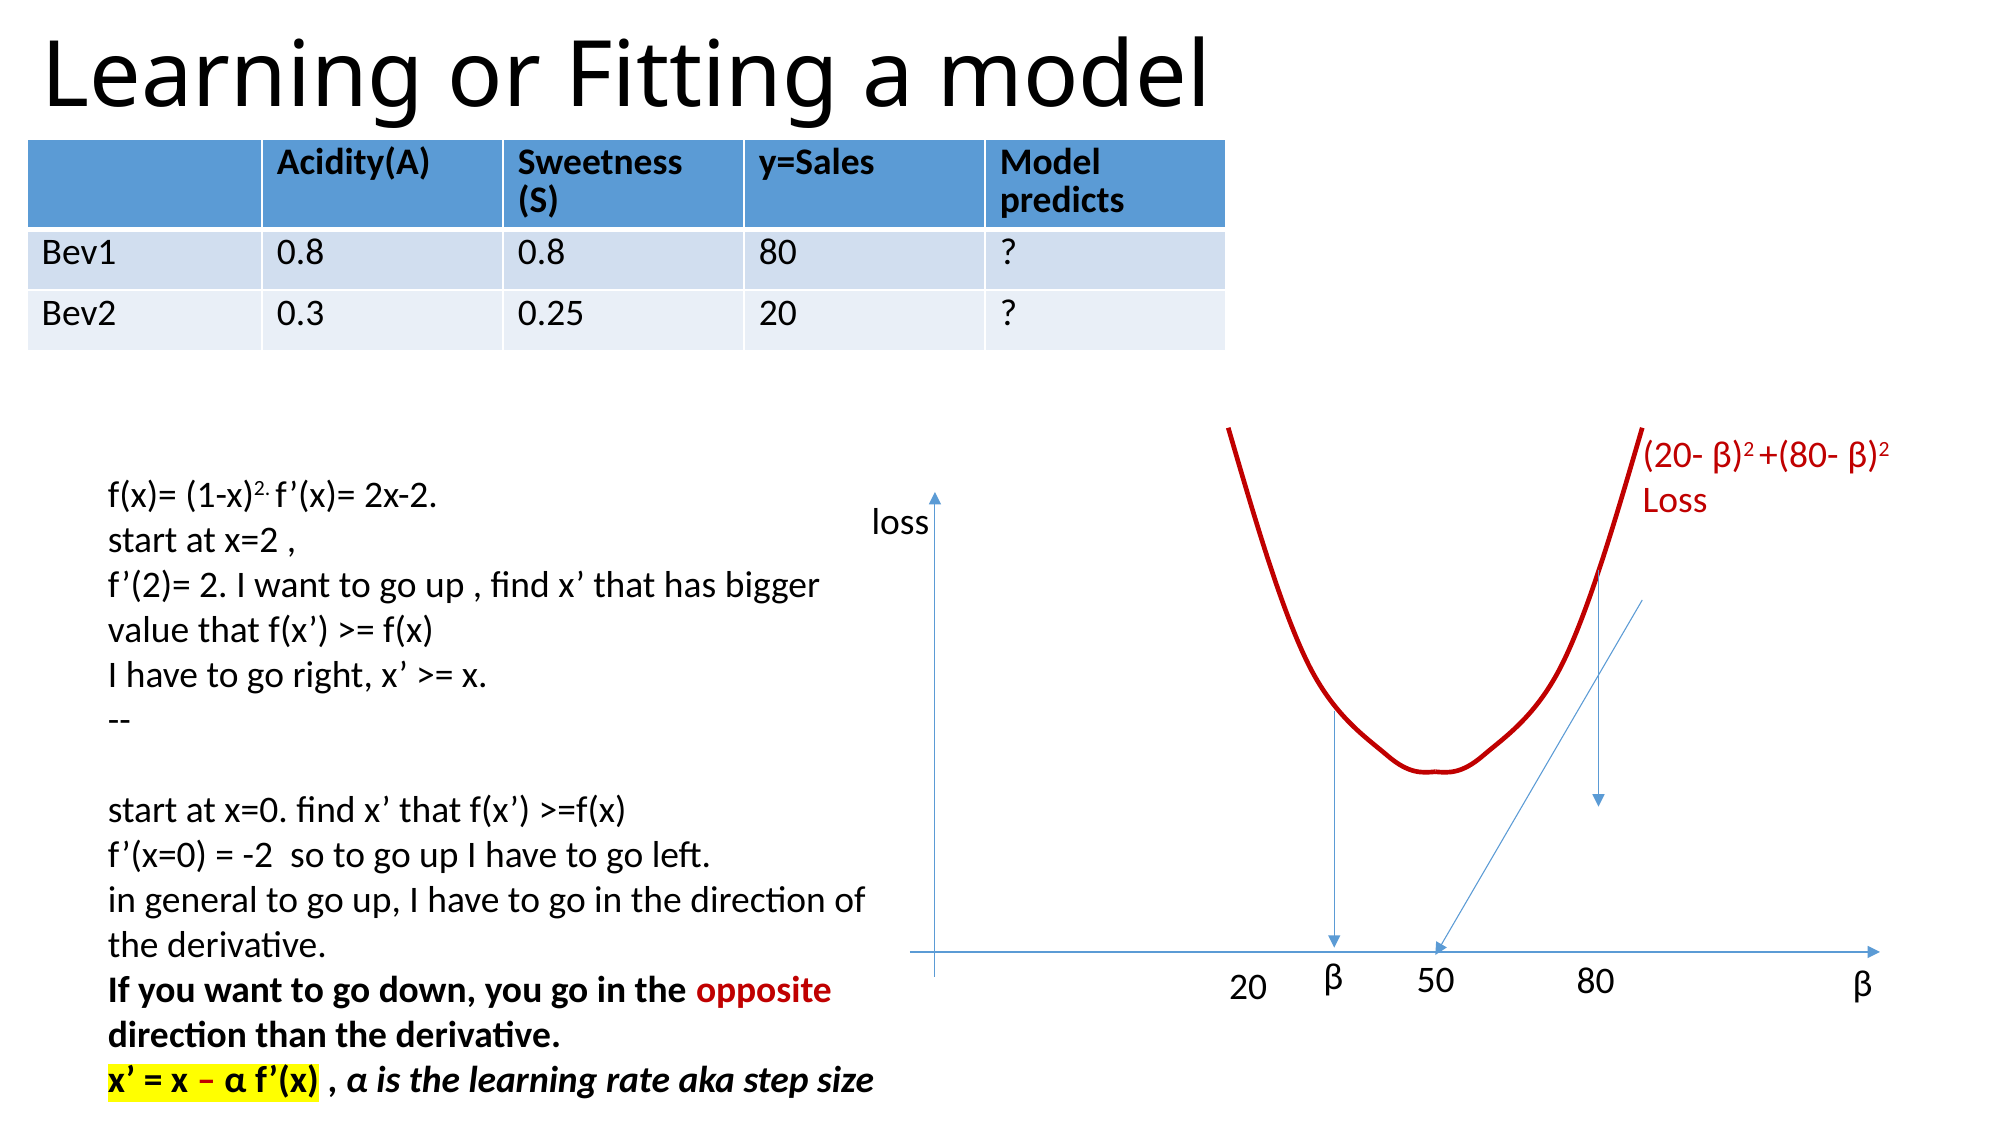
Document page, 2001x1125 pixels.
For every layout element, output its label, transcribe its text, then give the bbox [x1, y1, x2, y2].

table_header [28, 140, 261, 227]
table_cell 0.8 [504, 232, 743, 289]
table_cell 0.25 [504, 291, 743, 350]
table_cell 80 [745, 232, 984, 289]
text_box loss [921, 489, 949, 547]
table_cell 0.8 [263, 232, 502, 289]
text_box f(x)= (1-x)2. f’(x)= 2x-2. start at x=2 , f’(2)= 2. I want to go up , find x’ that has bigger value that f(x’) >= f(x) I have to go right, x’ >= x. -- start at x=0. find x’ that f(x’) >=f(x) f’(x=0) = -2 so to go up I have to go left. in general to go up, I have to go in the direction of the derivative. If you want to go down, you go in the opposite direction than the derivative. x’ = x – α f’(x) , α is the learning rate aka step size [93, 462, 921, 1125]
table_cell 20 [745, 291, 984, 350]
table_header y=Sales [745, 140, 984, 227]
table_header Acidity(A) [263, 140, 502, 227]
text_box (20- β)2 +(80- β)2 Loss [1627, 422, 1905, 528]
text_box 80 [1579, 953, 1630, 1009]
title Learning or Fitting a model [26, 0, 1752, 186]
text_box β [1837, 951, 1916, 1012]
table_cell ? [986, 232, 1225, 289]
table_header Sweetness (S) [504, 140, 743, 227]
table_cell Bev1 [28, 232, 261, 289]
table_cell ? [986, 291, 1225, 350]
table_cell Bev2 [28, 291, 261, 350]
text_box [856, 547, 1579, 1123]
text_box [1227, 427, 1301, 547]
text_box [1570, 453, 1627, 629]
table_cell 0.3 [263, 291, 502, 350]
table_header Model predicts [986, 140, 1225, 227]
